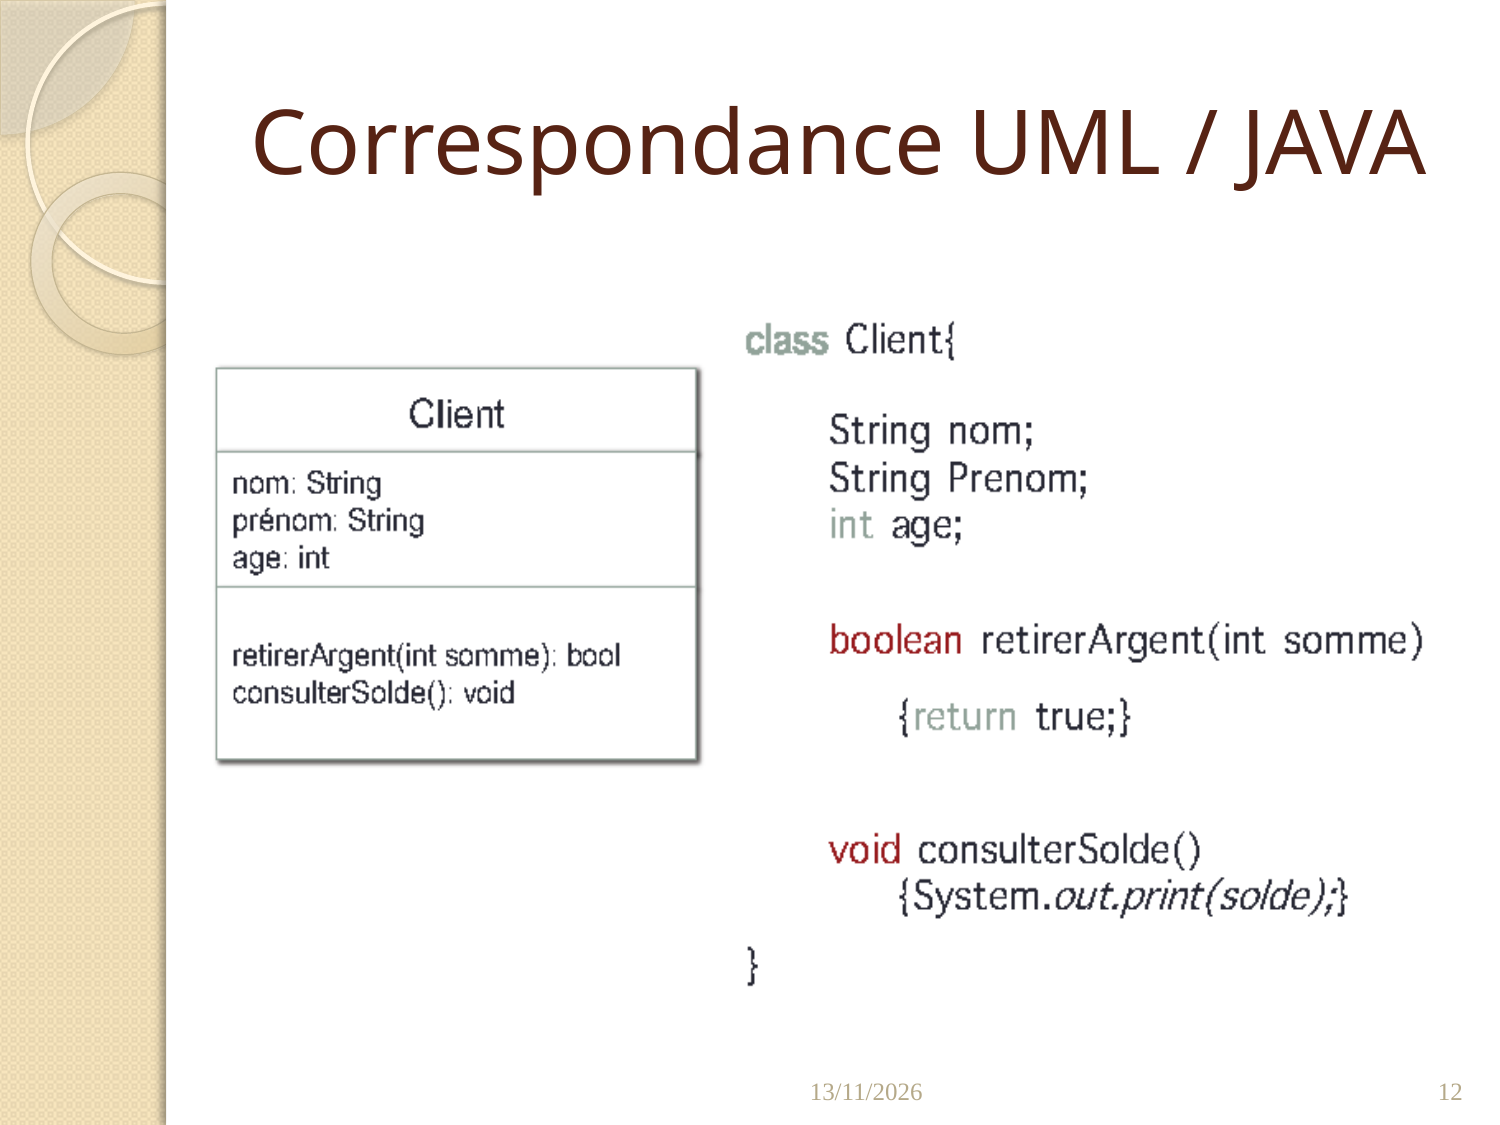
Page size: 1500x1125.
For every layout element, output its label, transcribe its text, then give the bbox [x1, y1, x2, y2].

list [206, 231, 1432, 988]
title Correspondance UML / JAVA [235, 45, 1466, 233]
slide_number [587, 1034, 938, 1113]
slide_number 12 [1413, 1034, 1488, 1113]
